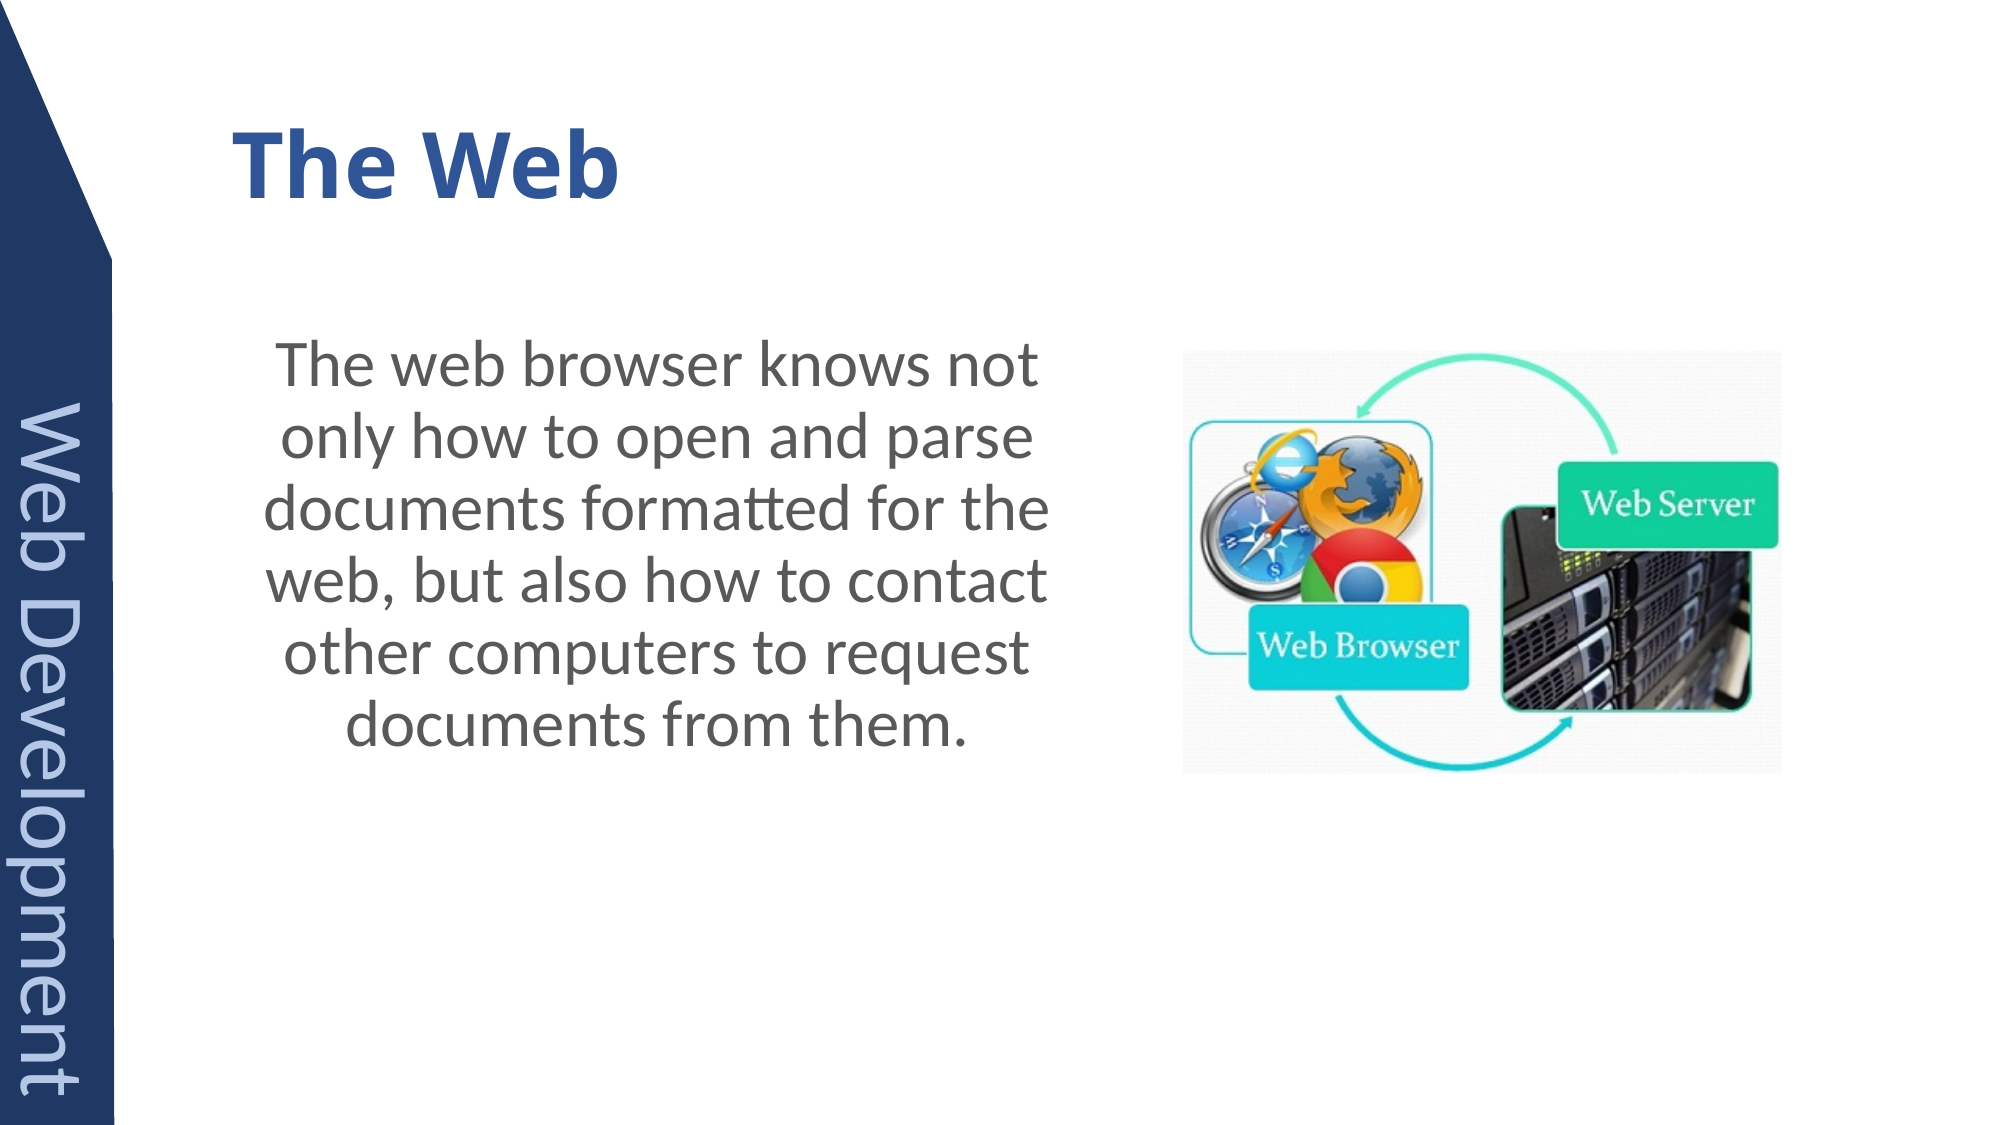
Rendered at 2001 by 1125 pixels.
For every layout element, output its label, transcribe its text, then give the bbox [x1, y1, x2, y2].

title The Web [215, 59, 1902, 278]
picture [1183, 351, 1782, 774]
list The web browser knows not only how to open and parse documents formatted for the web, but also how to contact other computers to request documents from them. [245, 320, 1070, 968]
